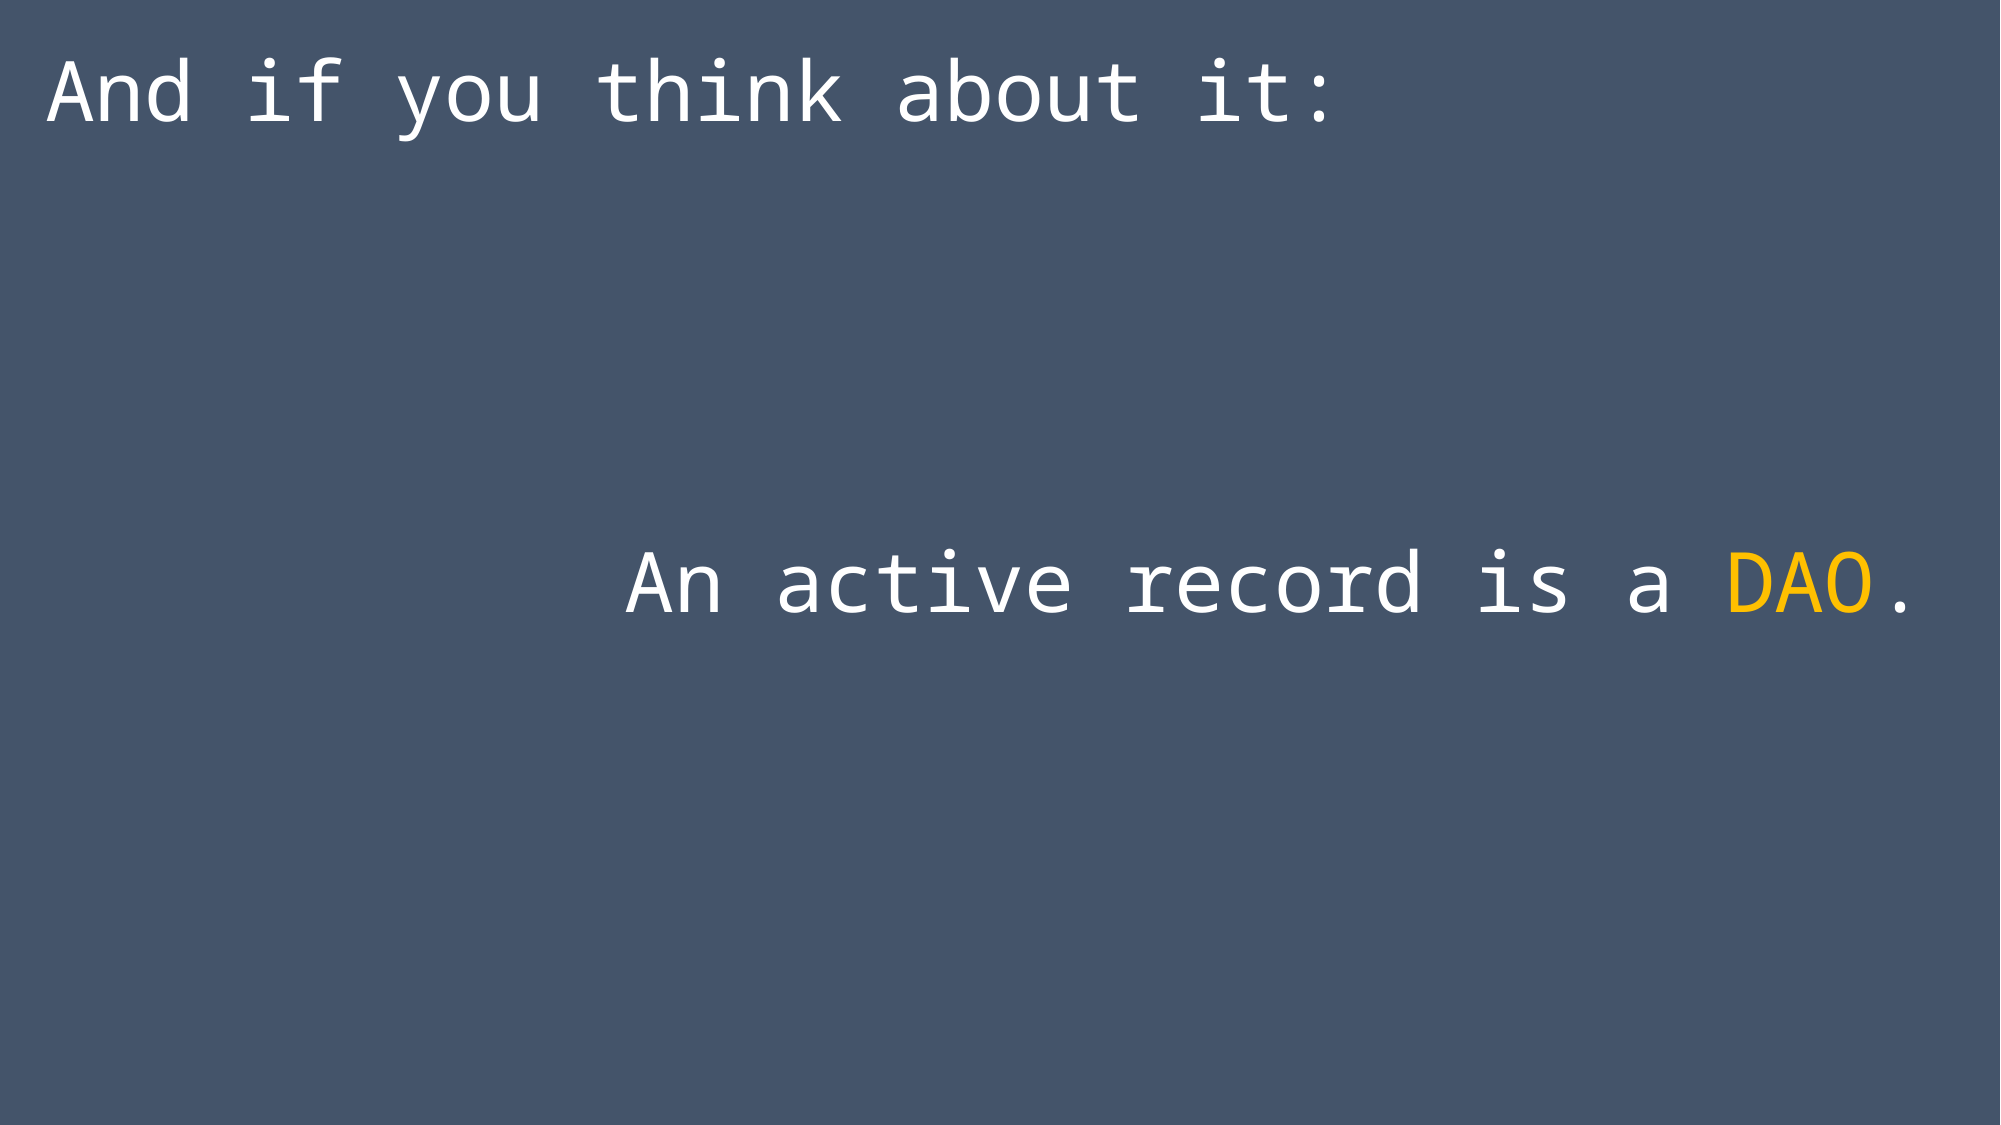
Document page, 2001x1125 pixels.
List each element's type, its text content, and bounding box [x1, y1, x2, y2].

text_box An active record is a DAO. [60, 521, 1940, 637]
text_box And if you think about it: [30, 30, 1910, 146]
